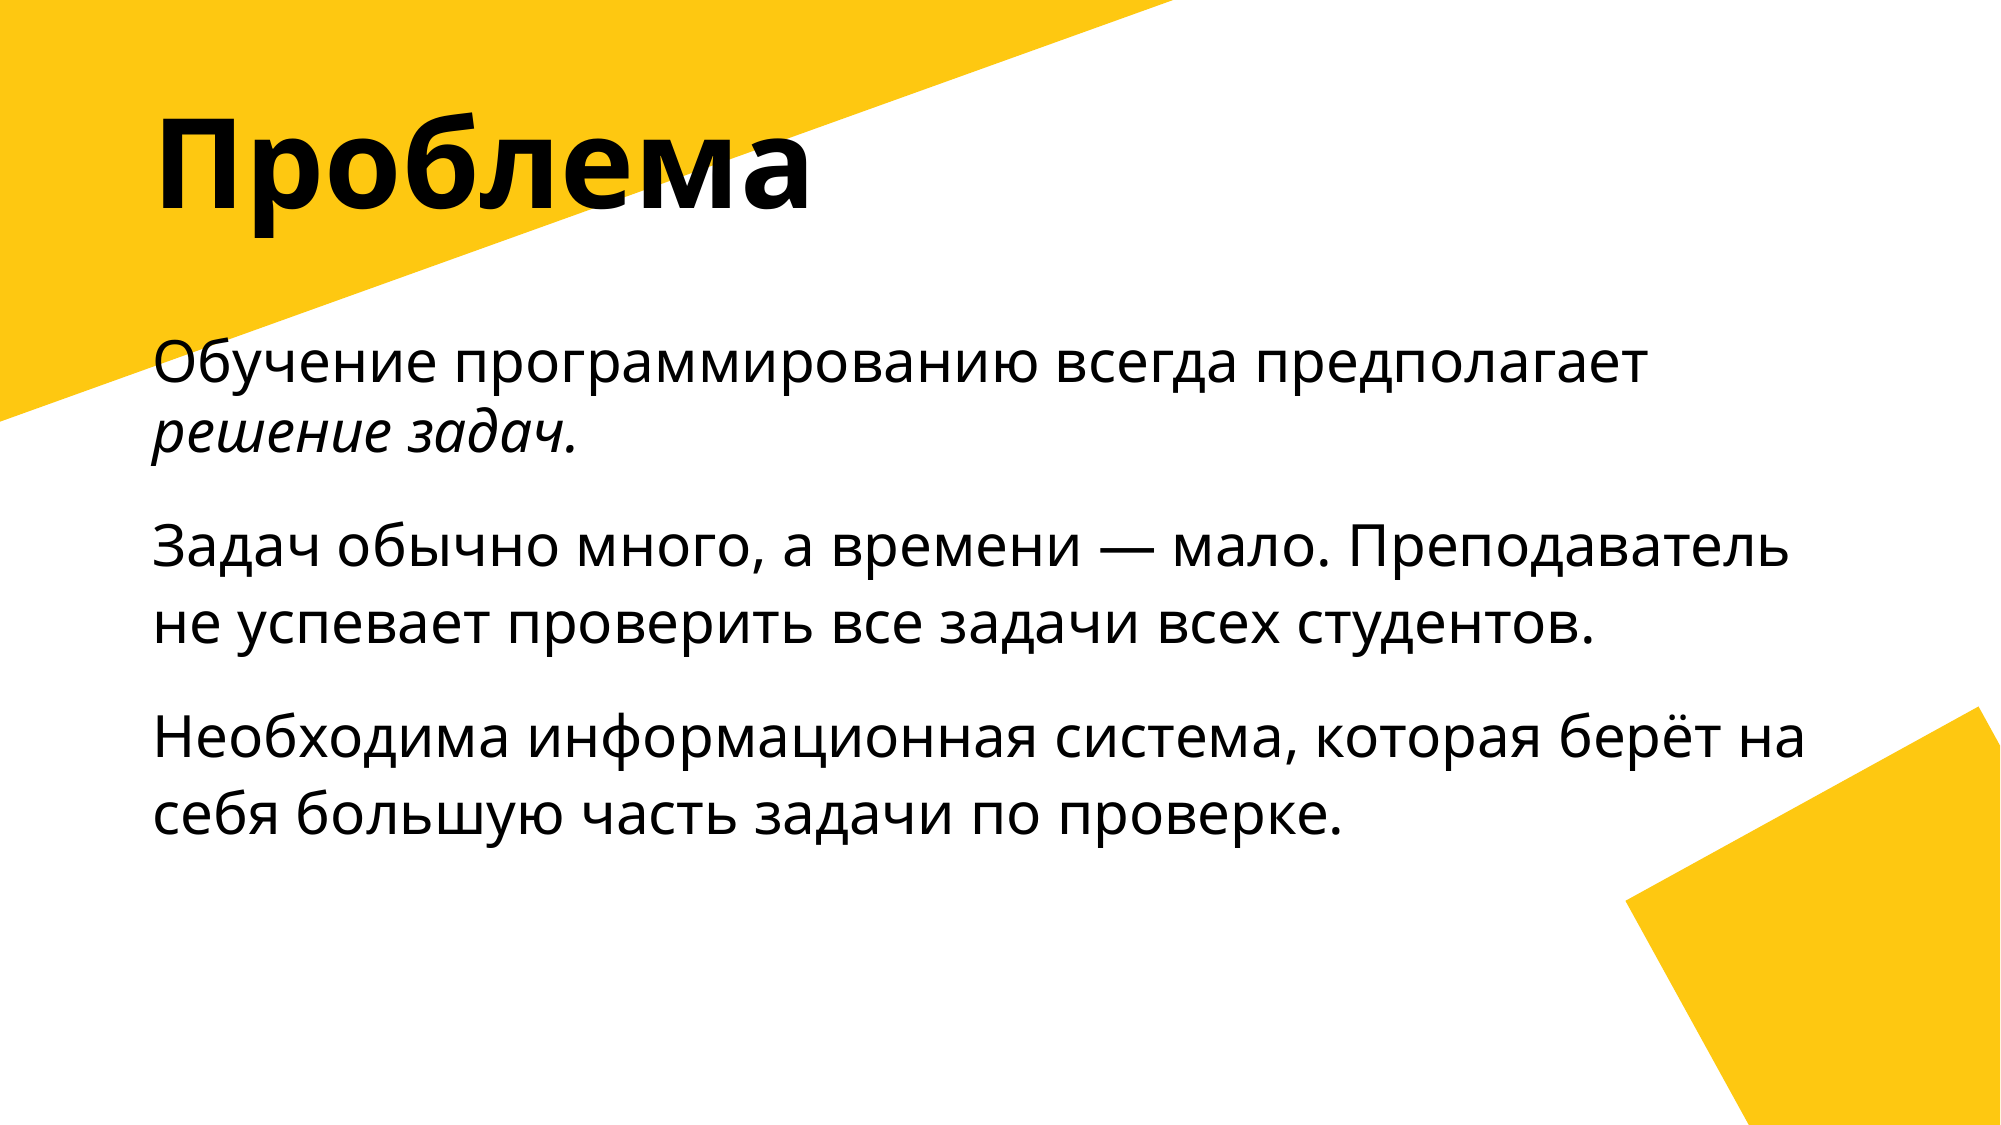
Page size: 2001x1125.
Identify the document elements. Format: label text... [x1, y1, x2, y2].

list Обучение программированию всегда предполагает решение задач. Задач обычно много, а времени — мало. Преподаватель не успевает проверить все задачи всех студентов. Необходима информационная система, которая берёт на себя большую часть задачи по проверке. [137, 316, 1863, 1125]
title Проблема [137, 59, 1863, 278]
